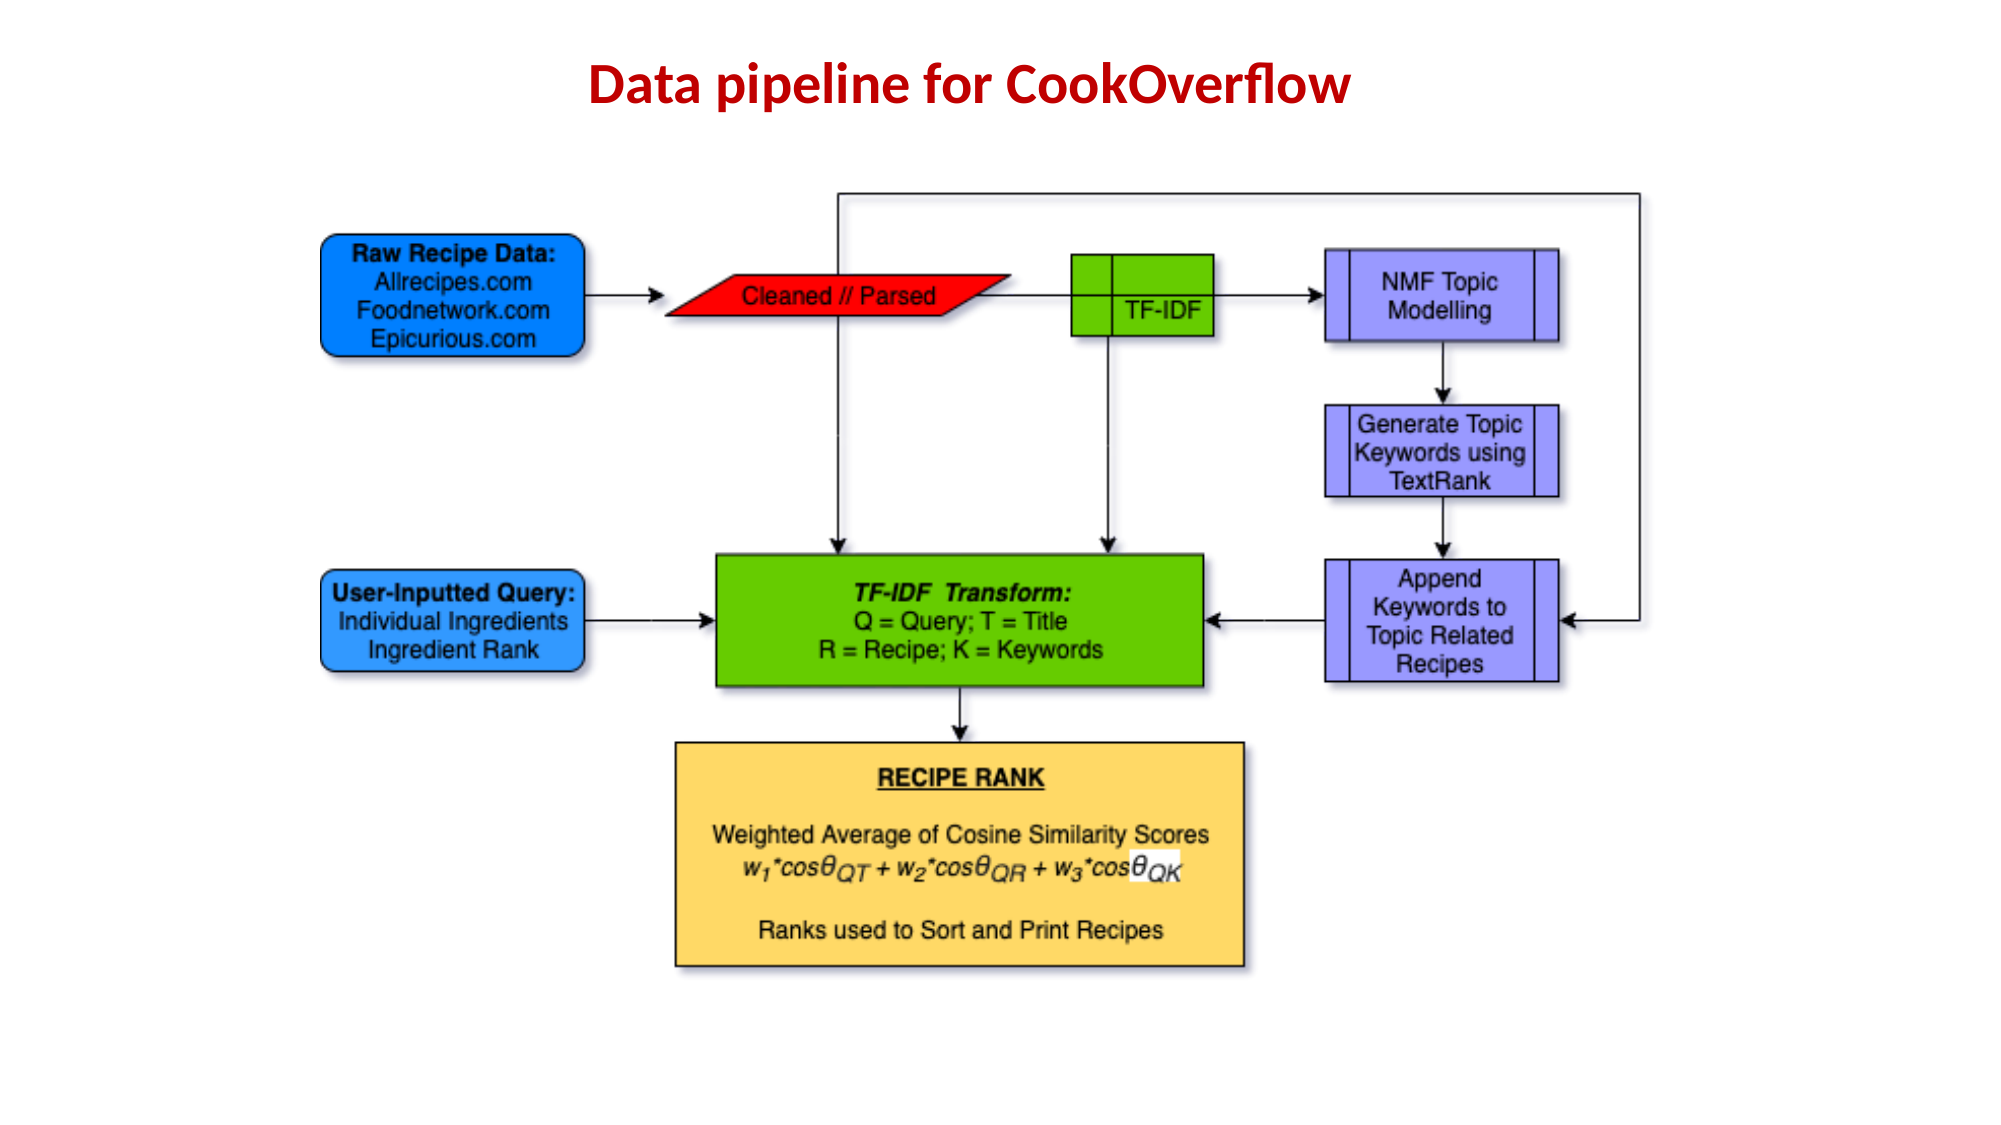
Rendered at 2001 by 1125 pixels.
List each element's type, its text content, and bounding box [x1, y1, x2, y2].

picture [319, 179, 1680, 990]
text_box Data pipeline for CookOverflow [574, 38, 1426, 123]
